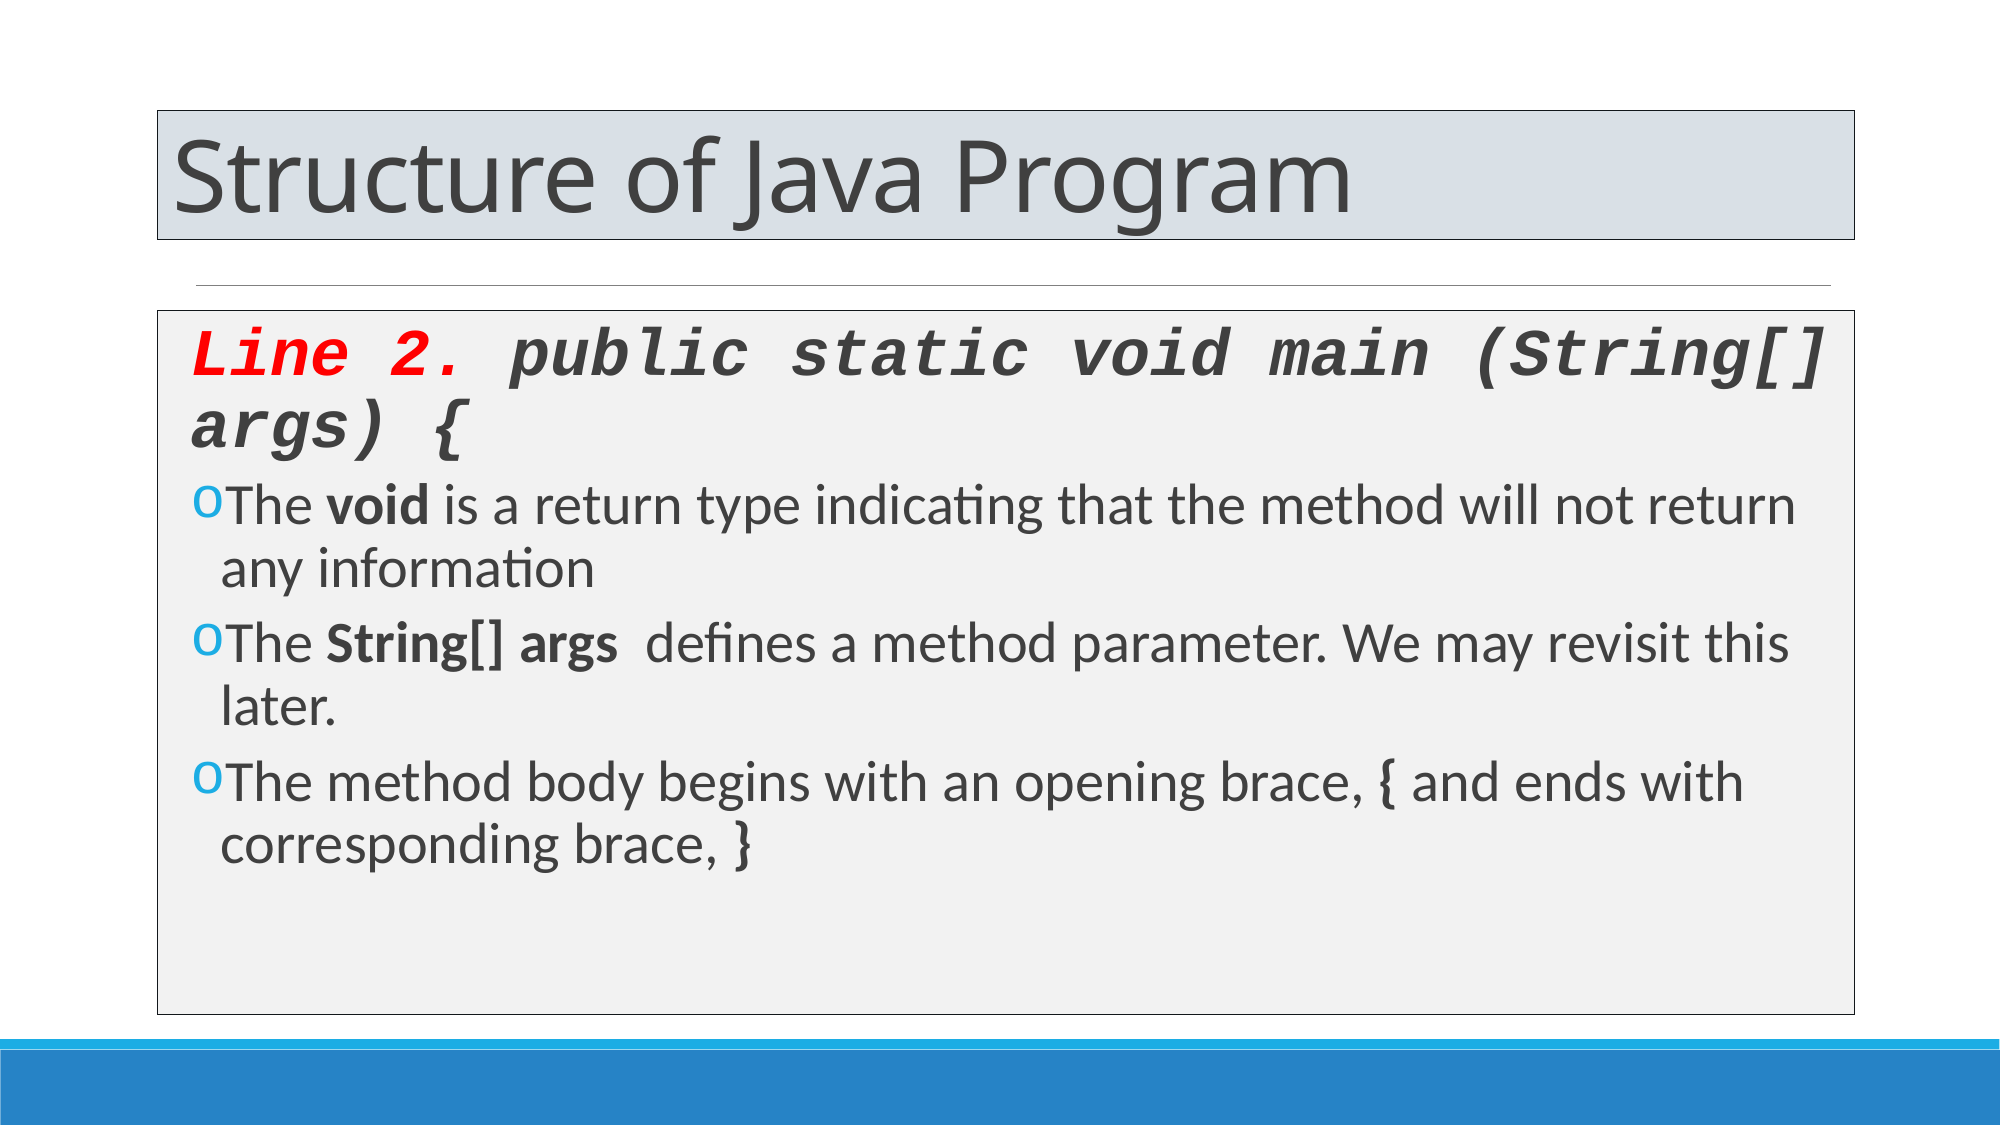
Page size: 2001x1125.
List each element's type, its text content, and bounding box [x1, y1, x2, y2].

title Structure of Java Program [157, 110, 1855, 240]
list Line 2. public static void main (String[] args) { The void is a return type indicating that the method will not return any information The String[] args defines a method parameter. We may revisit this later. The method body begins with an opening brace, { and ends with corresponding brace, } [157, 310, 1855, 1015]
